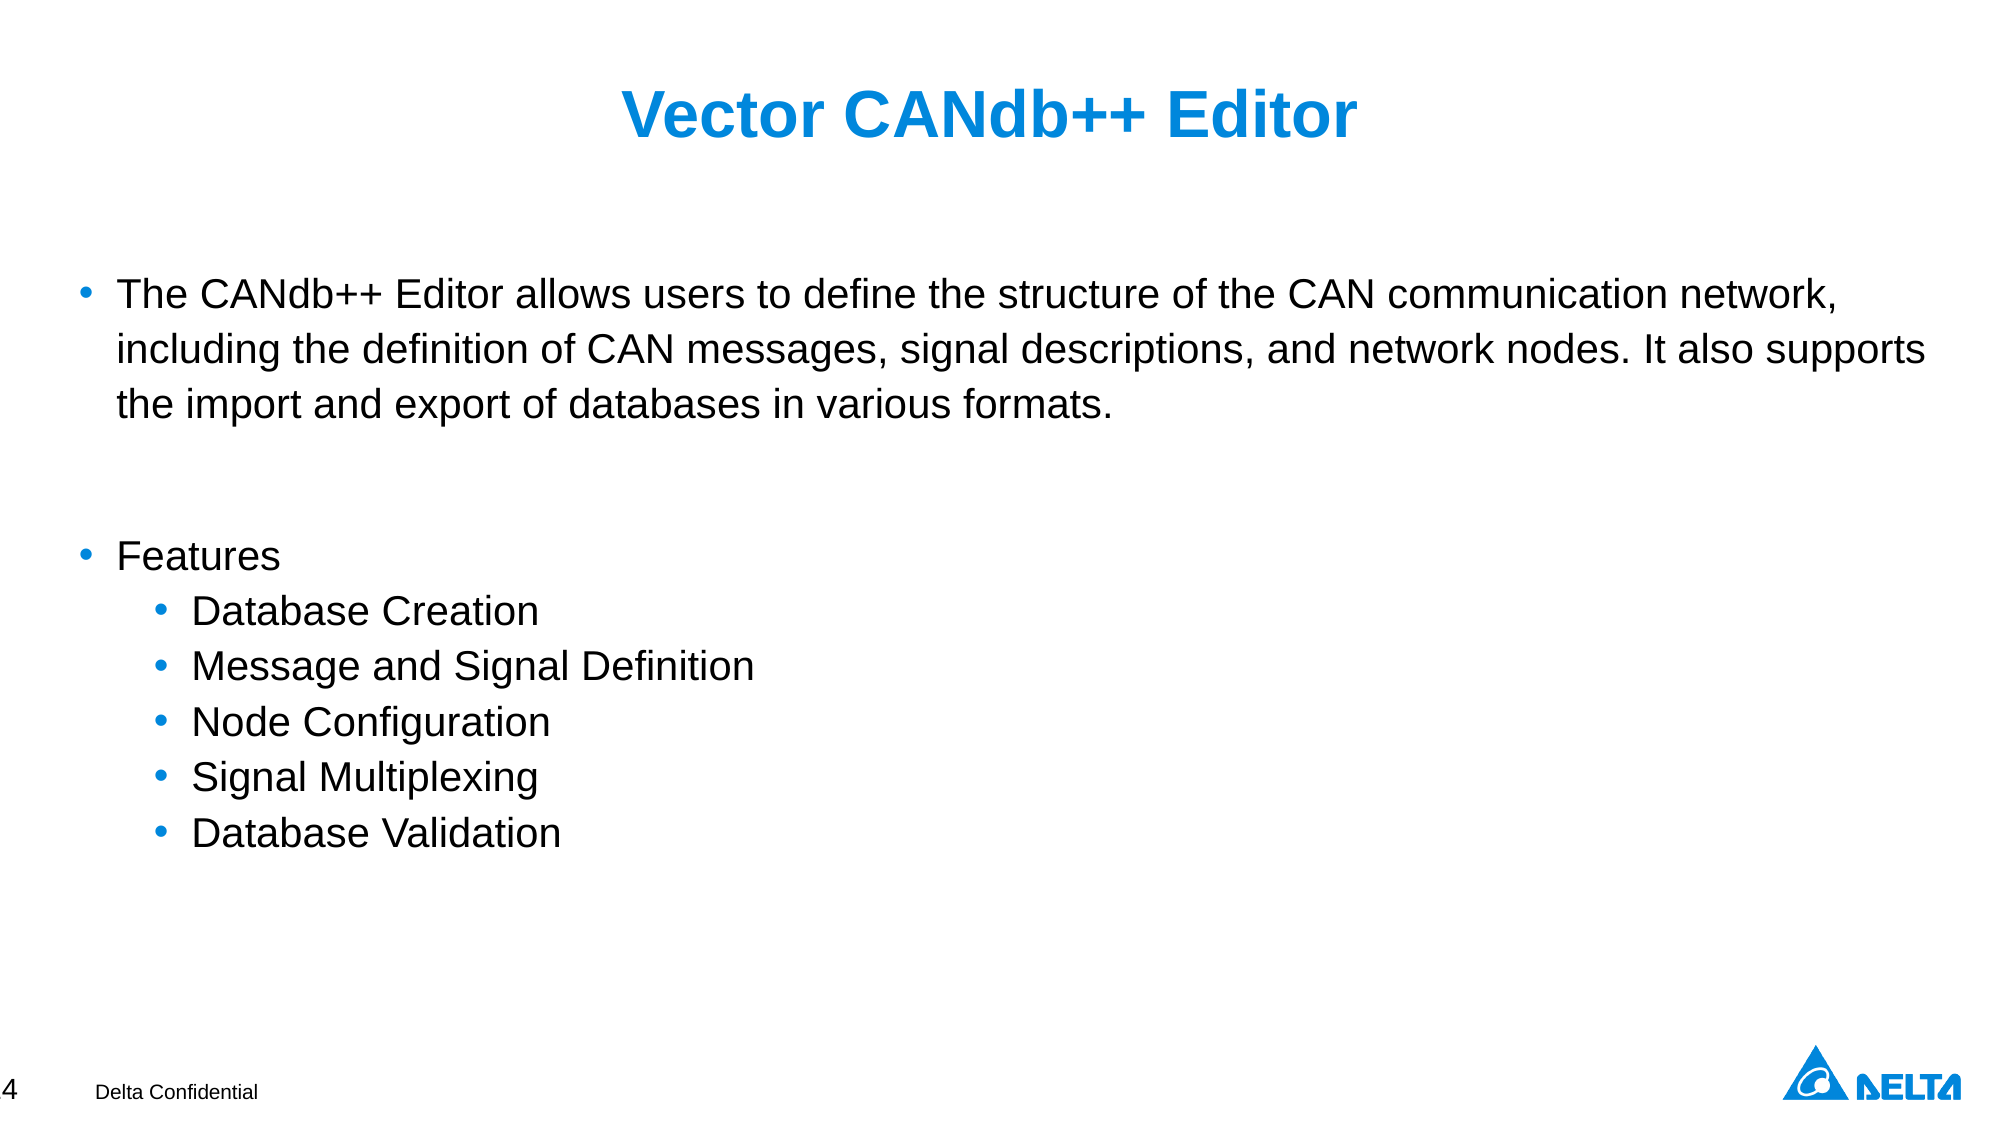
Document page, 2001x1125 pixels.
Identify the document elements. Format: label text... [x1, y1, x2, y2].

picture [1759, 1021, 1984, 1123]
list The CANdb++ Editor allows users to define the structure of the CAN communication network, including the definition of CAN messages, signal descriptions, and network nodes. It also supports the import and export of databases in various formats. Features Database Creation Message and Signal Definition Node Configuration Signal Multiplexing Database Validation [78, 184, 1934, 997]
title Vector CANdb++ Editor [66, 72, 1934, 184]
